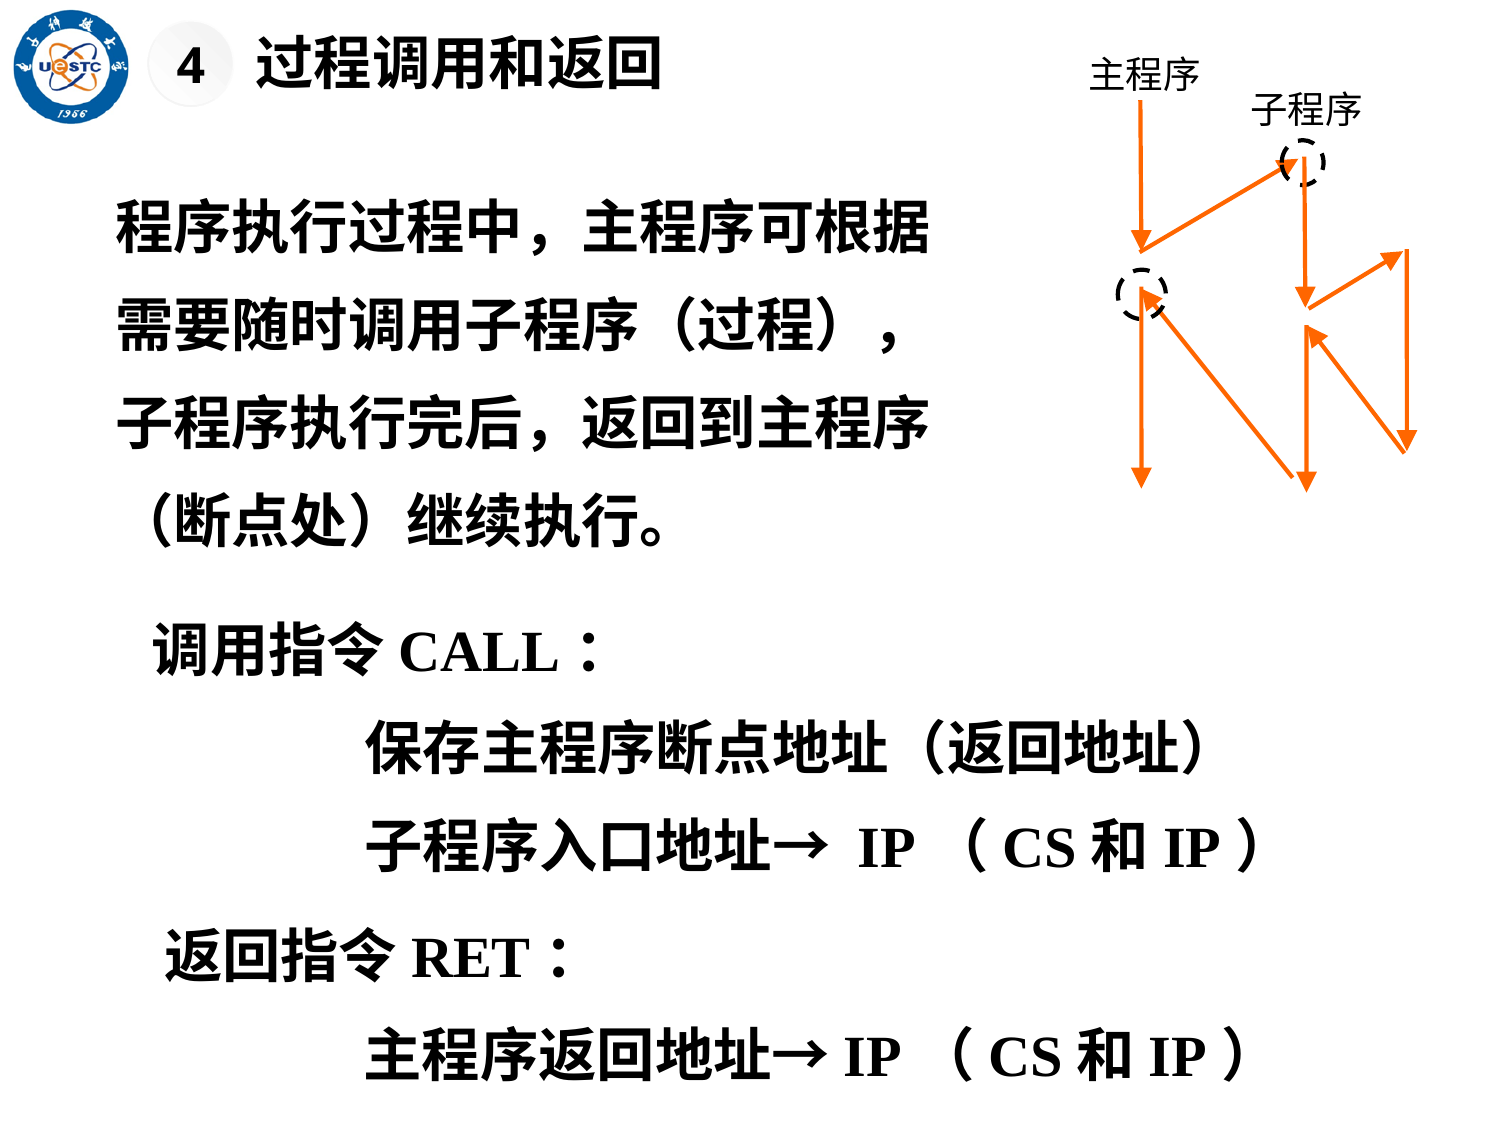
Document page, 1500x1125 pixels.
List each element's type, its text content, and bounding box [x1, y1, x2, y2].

text_box 程序执行过程中，主程序可根据需要随时调用子程序（过程），子程序执行完后，返回到主程序（断点处）继续执行。 [100, 154, 980, 562]
text_box 调用指令CALL： 保存主程序断点地址（返回地址） 子程序入口地址→ IP（CS和IP） [137, 577, 1324, 887]
text_box 返回指令RET： 主程序返回地址→IP（CS和IP） [149, 884, 1336, 1095]
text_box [1072, 43, 1408, 493]
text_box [147, 18, 683, 108]
picture [6, 8, 136, 126]
